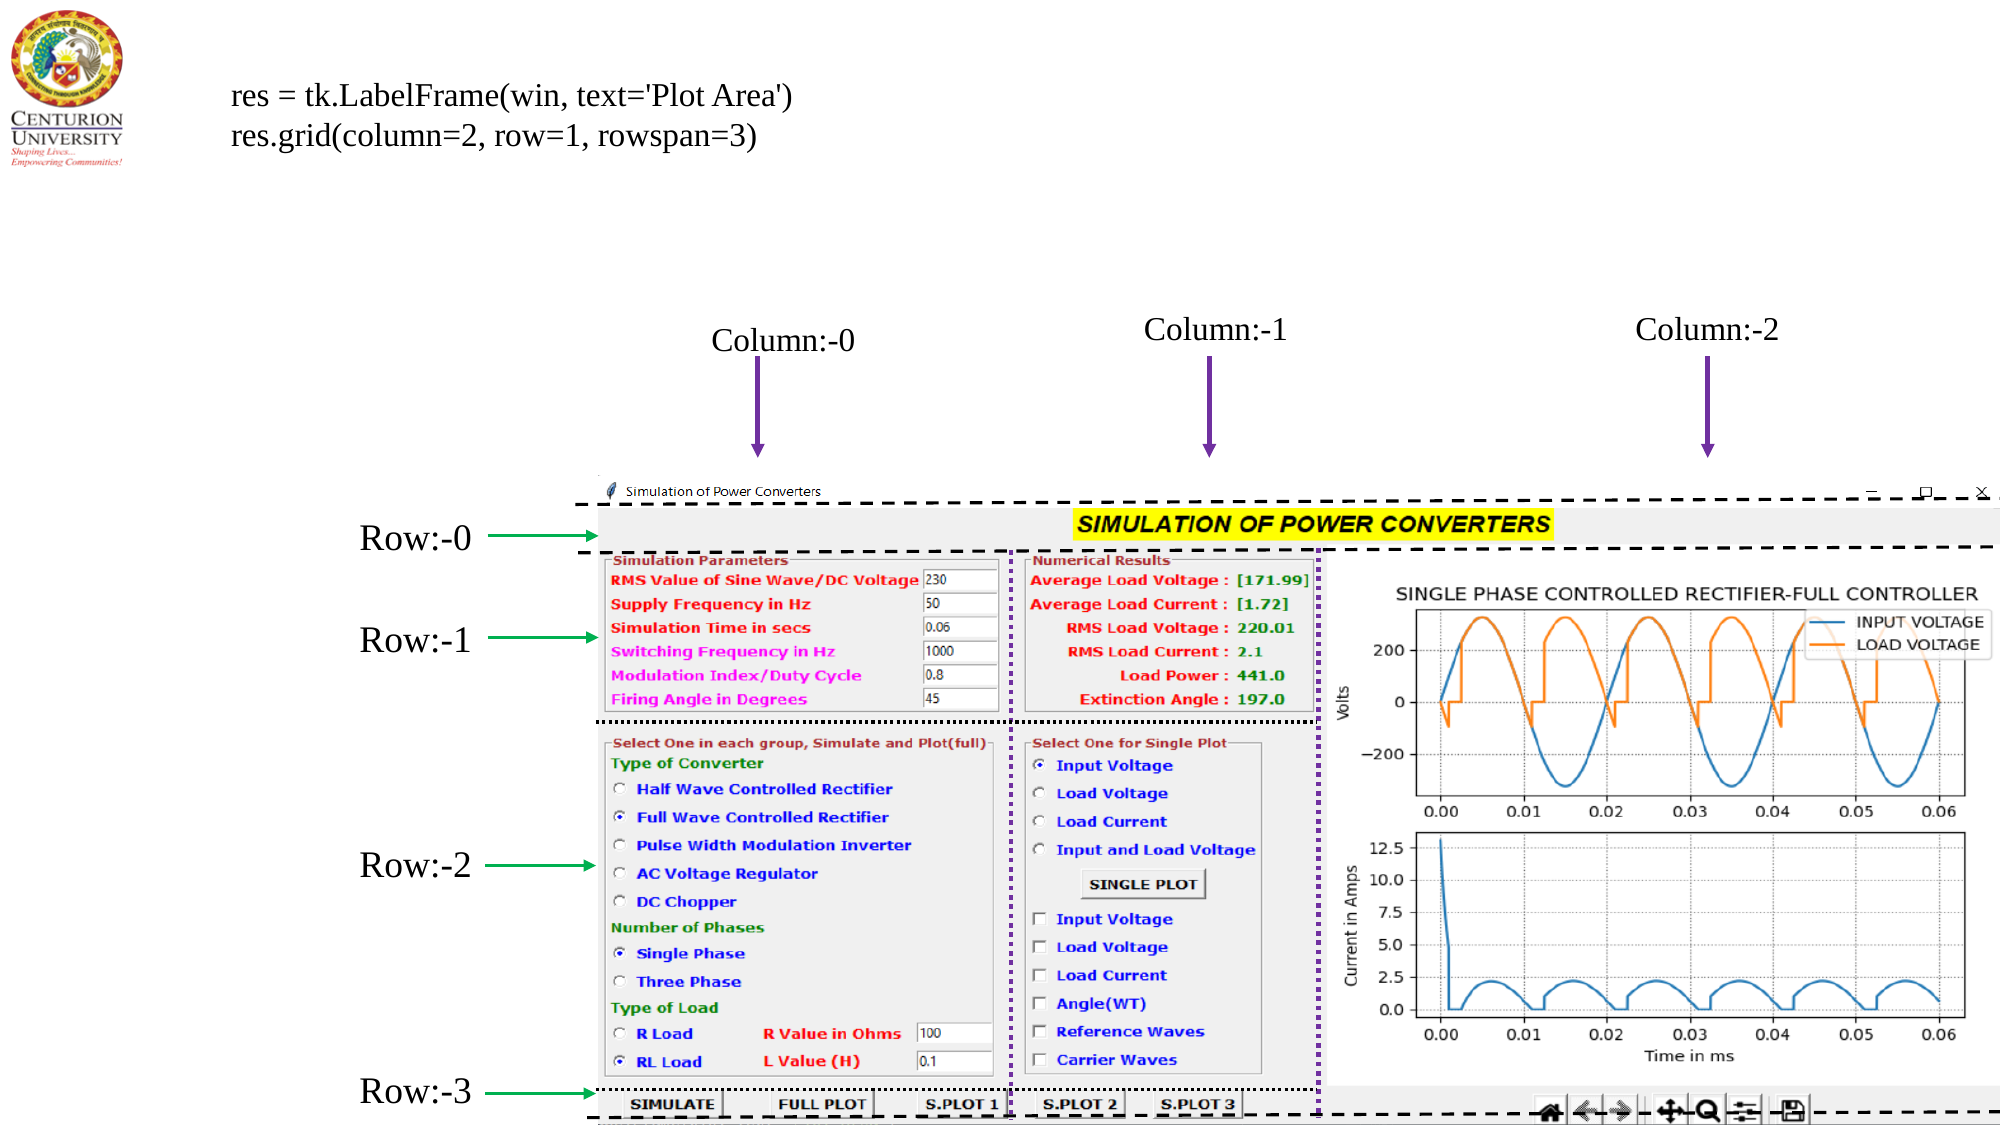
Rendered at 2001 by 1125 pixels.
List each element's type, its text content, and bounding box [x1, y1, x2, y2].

picture [1319, 553, 2000, 1089]
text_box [587, 1089, 2000, 1118]
picture [598, 1118, 2000, 1125]
picture [599, 553, 1010, 721]
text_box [575, 498, 2000, 553]
picture [599, 722, 1010, 1089]
text_box res = tk.LabelFrame(win, text='Plot Area') res.grid(column=2, row=1, rowspan=3) [216, 65, 809, 160]
picture [1011, 553, 1318, 1089]
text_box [343, 505, 599, 1120]
picture [11, 10, 123, 167]
picture [598, 475, 2000, 498]
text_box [695, 299, 1797, 458]
